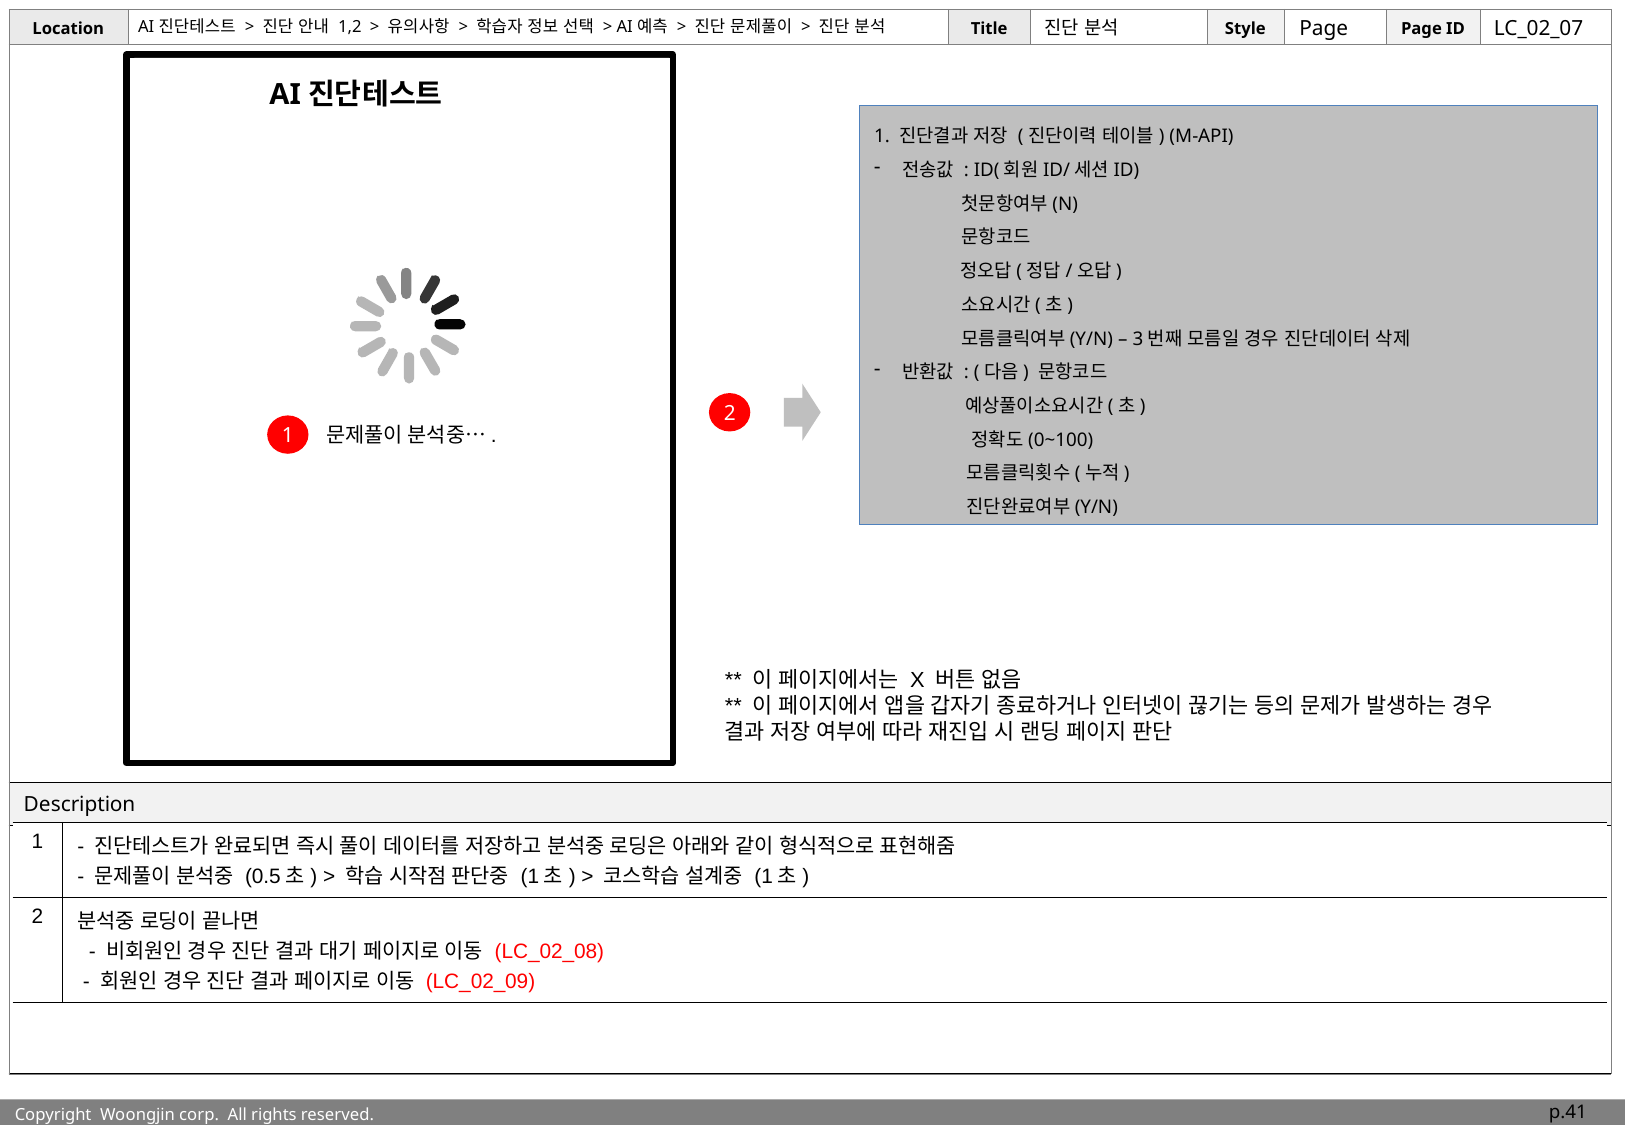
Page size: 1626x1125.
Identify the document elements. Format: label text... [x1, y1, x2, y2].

text_box ** 이 페이지에서는 X 버튼 없음 ** 이 페이지에서 앱을 갑자기 종료하거나 인터넷이 끊기는 등의 문제가 발생하는 경우 결과 저장 여부에 따라 재진입 시 랜딩 페이지 판단 [710, 657, 1523, 752]
text_box 1. 진단결과 저장 (진단이력 테이블) (M-API) 전송값 : ID(회원ID/세션ID) 첫문항여부(N) 문항코드 정오답(정답/오답) 소요시간(초) 모름클릭여부(Y/N) – 3번째 모름일 경우 진단데이터 삭제 반환값 : (다음) 문항코드 예상풀이소요시간(초) 정확도(0~100) 모름클릭횟수(누적) 진단완료여부(Y/N) [859, 105, 1598, 525]
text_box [349, 267, 466, 384]
text_box 문제풀이 분석중…. [326, 421, 497, 448]
text_box 2 [708, 393, 751, 432]
text_box AI진단테스트 [134, 57, 670, 111]
text_box 진단 분석 [1032, 10, 1283, 43]
text_box 1 [267, 415, 309, 454]
table_cell 2 [13, 898, 62, 1002]
table_cell 분석중 로딩이 끝나면 - 비회원인 경우 진단 결과 대기 페이지로 이동 (LC_02_08) - 회원인 경우 진단 결과 페이지로 이동 (LC_02_09) [63, 898, 1607, 1002]
table_header - 진단테스트가 완료되면 즉시 풀이 데이터를 저장하고 분석중 로딩은 아래와 같이 형식적으로 표현해줌 - 문제풀이 분석중 (0.5초) > 학습 시작점 판단중 (1초) > 코스학습 설계중 (1초) [63, 823, 1607, 897]
text_box Page [1287, 10, 1376, 43]
title AI진단테스트 > 진단 안내 1,2 > 유의사항 > 학습자 정보 선택 > AI예측 > 진단 문제풀이 > 진단 분석 [126, 8, 991, 43]
text_box [783, 383, 821, 441]
text_box LC_02_07 [1482, 10, 1608, 43]
table_header 1 [13, 823, 62, 897]
